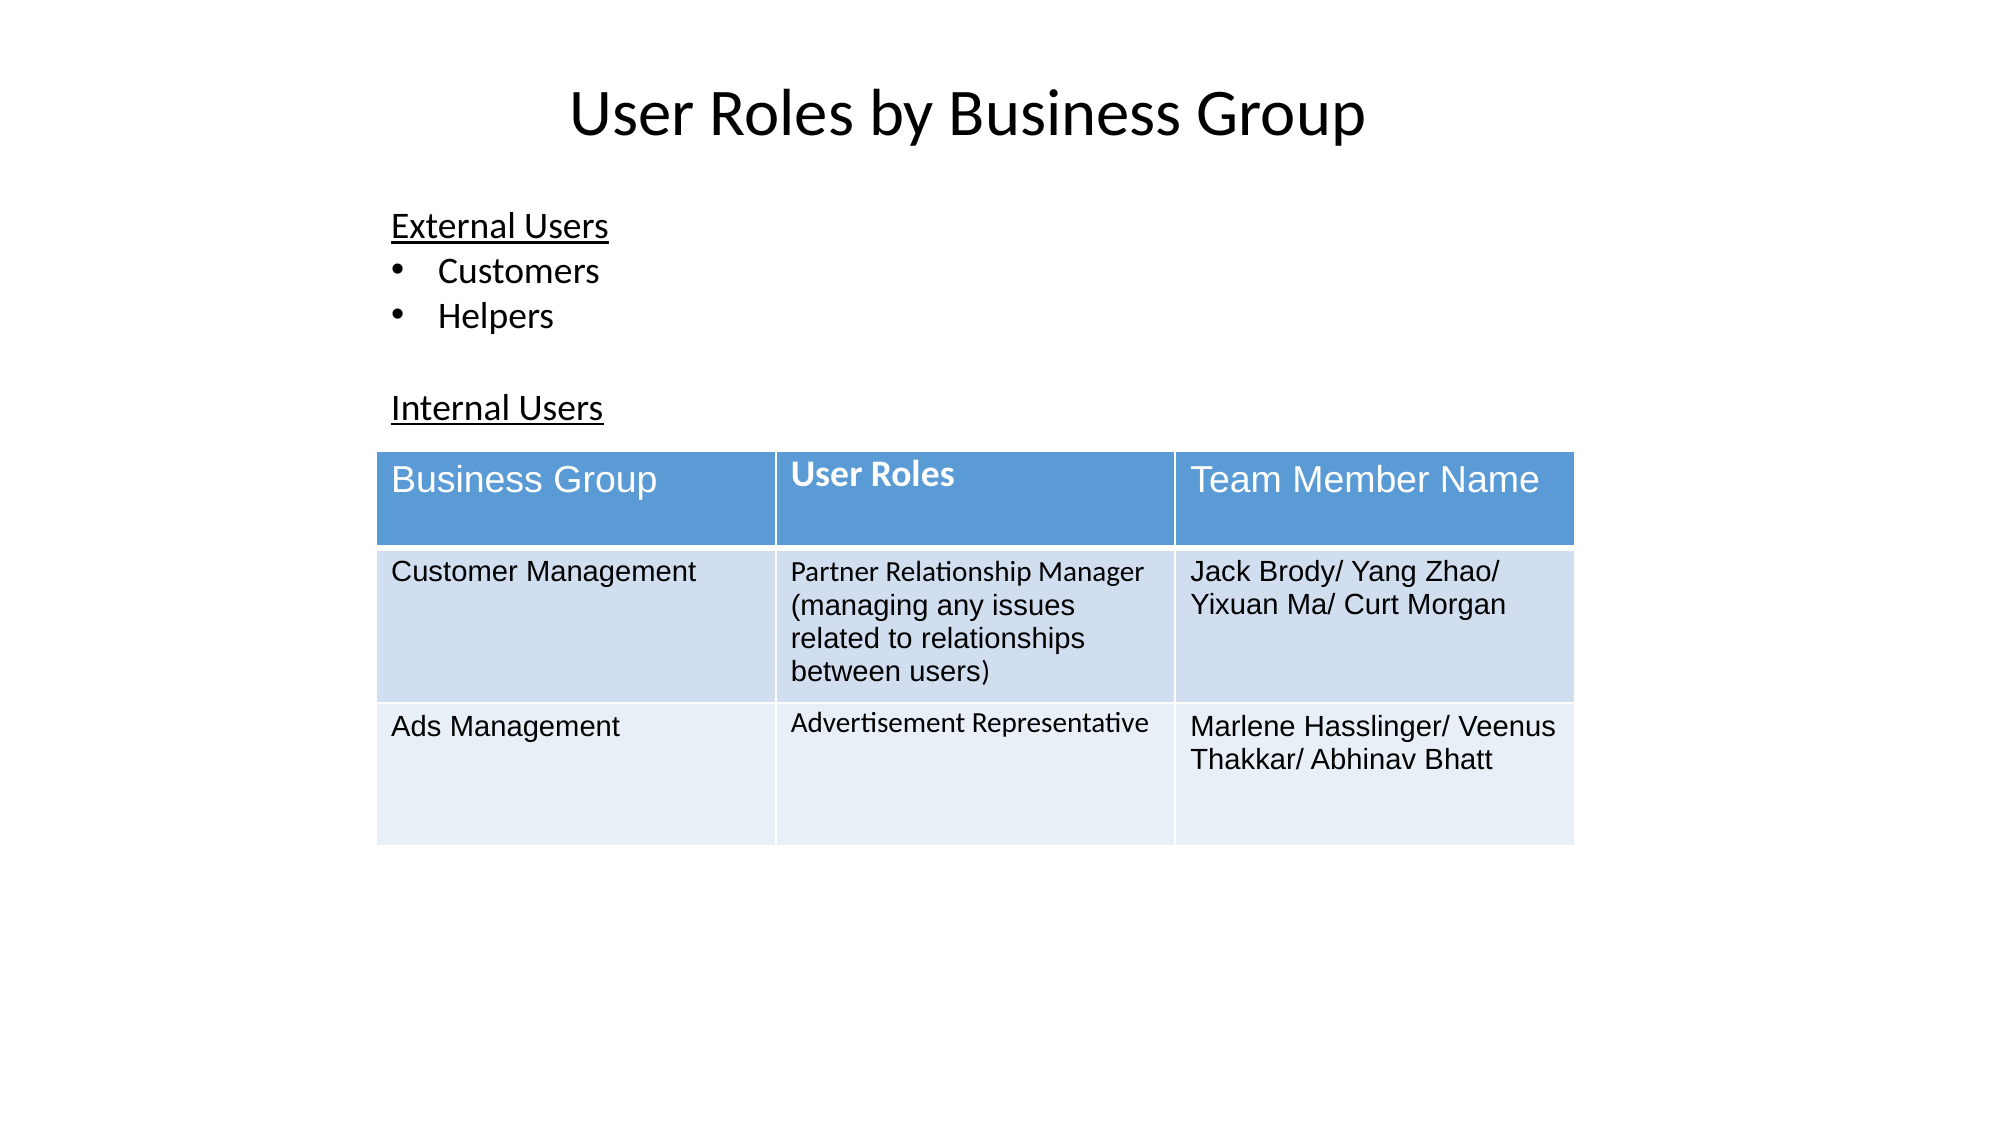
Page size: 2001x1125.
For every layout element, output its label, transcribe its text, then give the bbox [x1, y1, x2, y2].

table_header Team Member Name [1176, 452, 1574, 545]
table_cell Ads Management [377, 704, 775, 845]
table_cell Jack Brody/ Yang Zhao/ Yixuan Ma/ Curt Morgan [1176, 551, 1574, 702]
text_box Internal Users [376, 374, 621, 435]
text_box User Roles by Business Group [554, 61, 1391, 157]
table_cell Partner Relationship Manager (managing any issues related to relationships between users) [777, 551, 1174, 702]
text_box External Users Customers Helpers [376, 193, 977, 344]
table_cell Advertisement Representative [777, 704, 1174, 845]
table_header Business Group [377, 452, 775, 545]
table_cell Marlene Hasslinger/ Veenus Thakkar/ Abhinav Bhatt [1176, 704, 1574, 845]
table_header User Roles [777, 452, 1174, 545]
table_cell Customer Management [377, 551, 775, 702]
